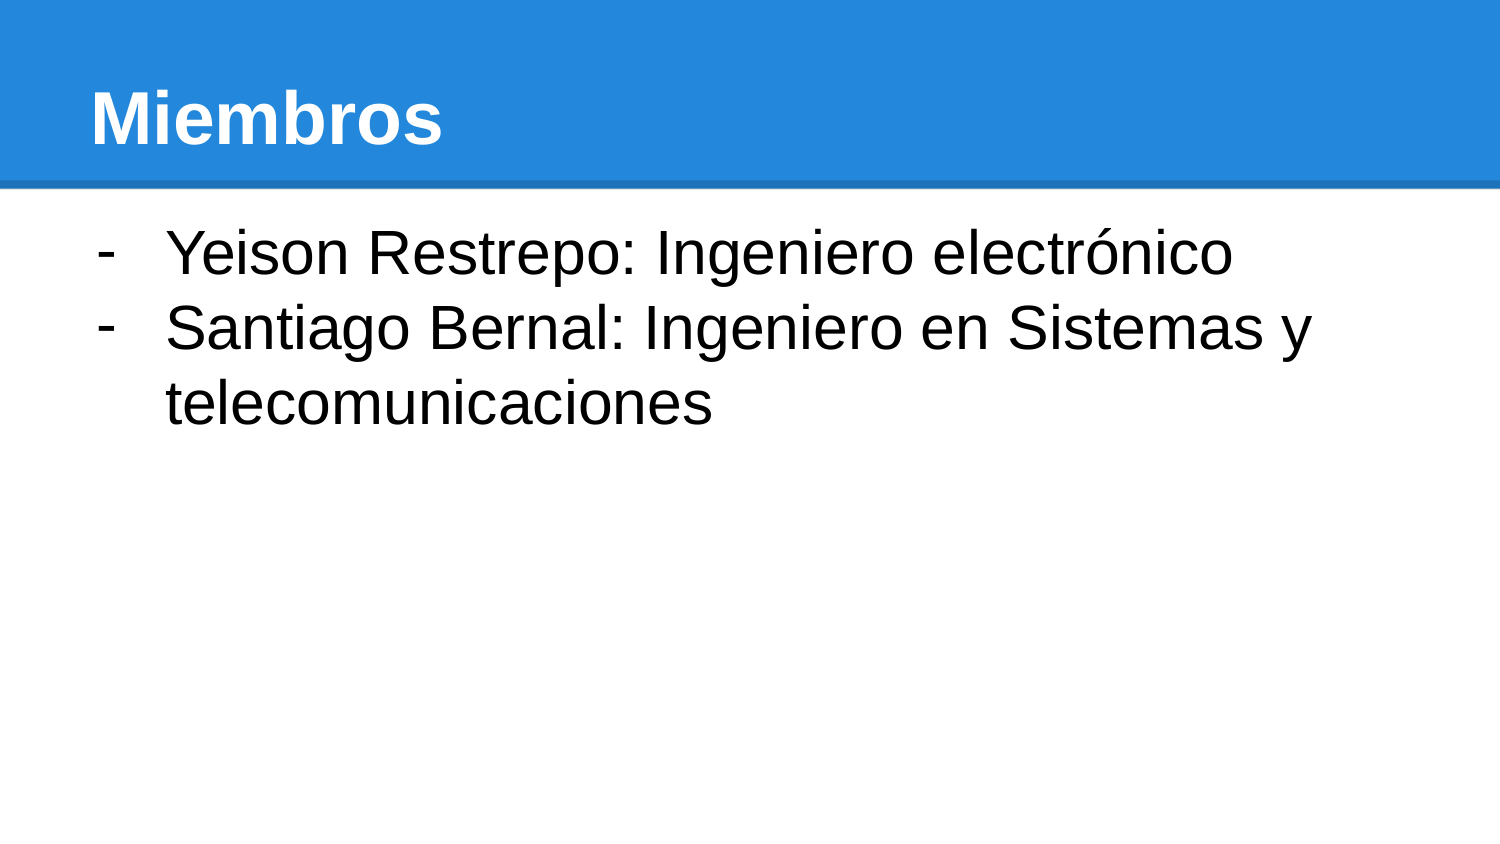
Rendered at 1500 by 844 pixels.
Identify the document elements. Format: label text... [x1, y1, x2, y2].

title Miembros [75, 33, 1425, 175]
list Yeison Restrepo: Ingeniero electrónico Santiago Bernal: Ingeniero en Sistemas y telecomunicaciones [75, 196, 1425, 808]
